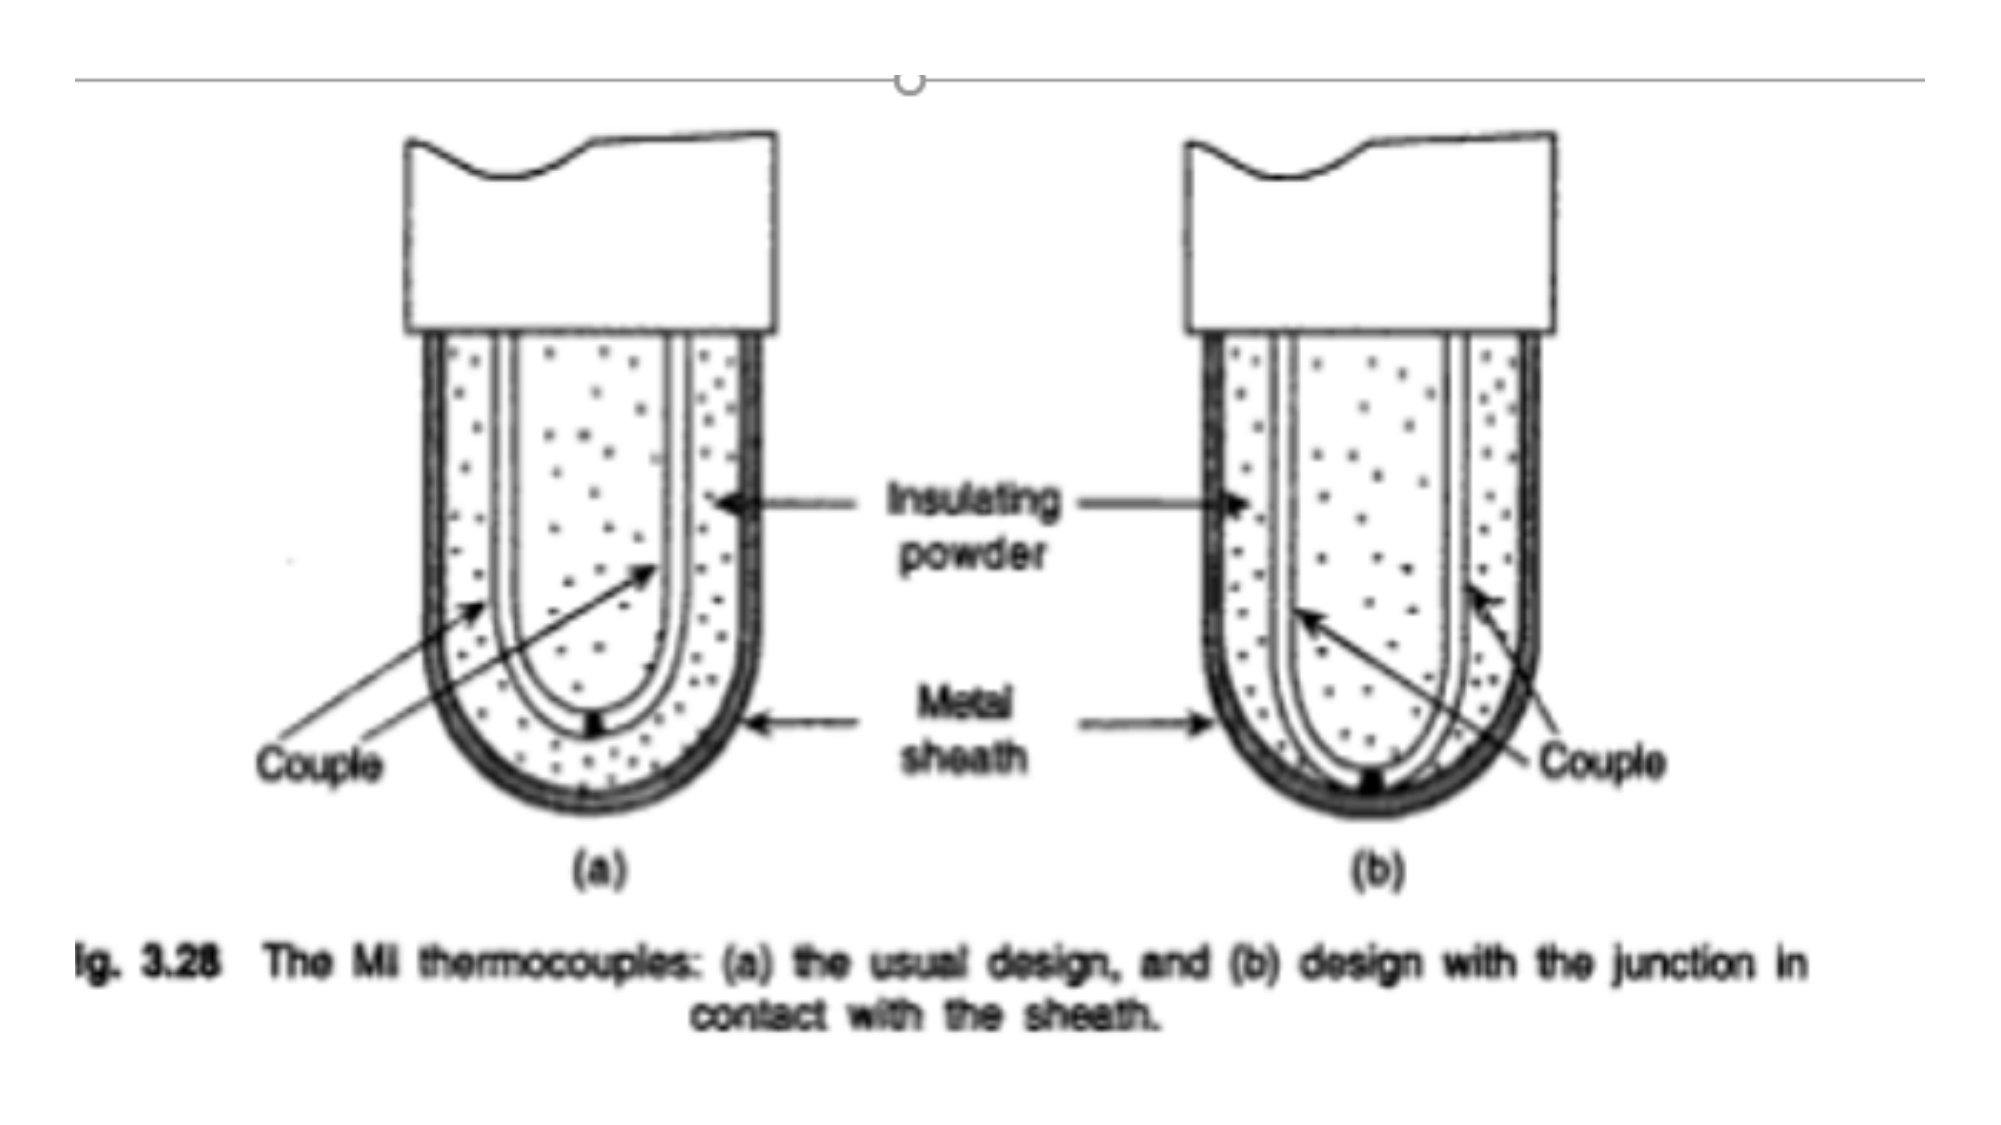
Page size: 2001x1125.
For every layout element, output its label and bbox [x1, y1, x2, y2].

picture [74, 74, 1926, 1051]
